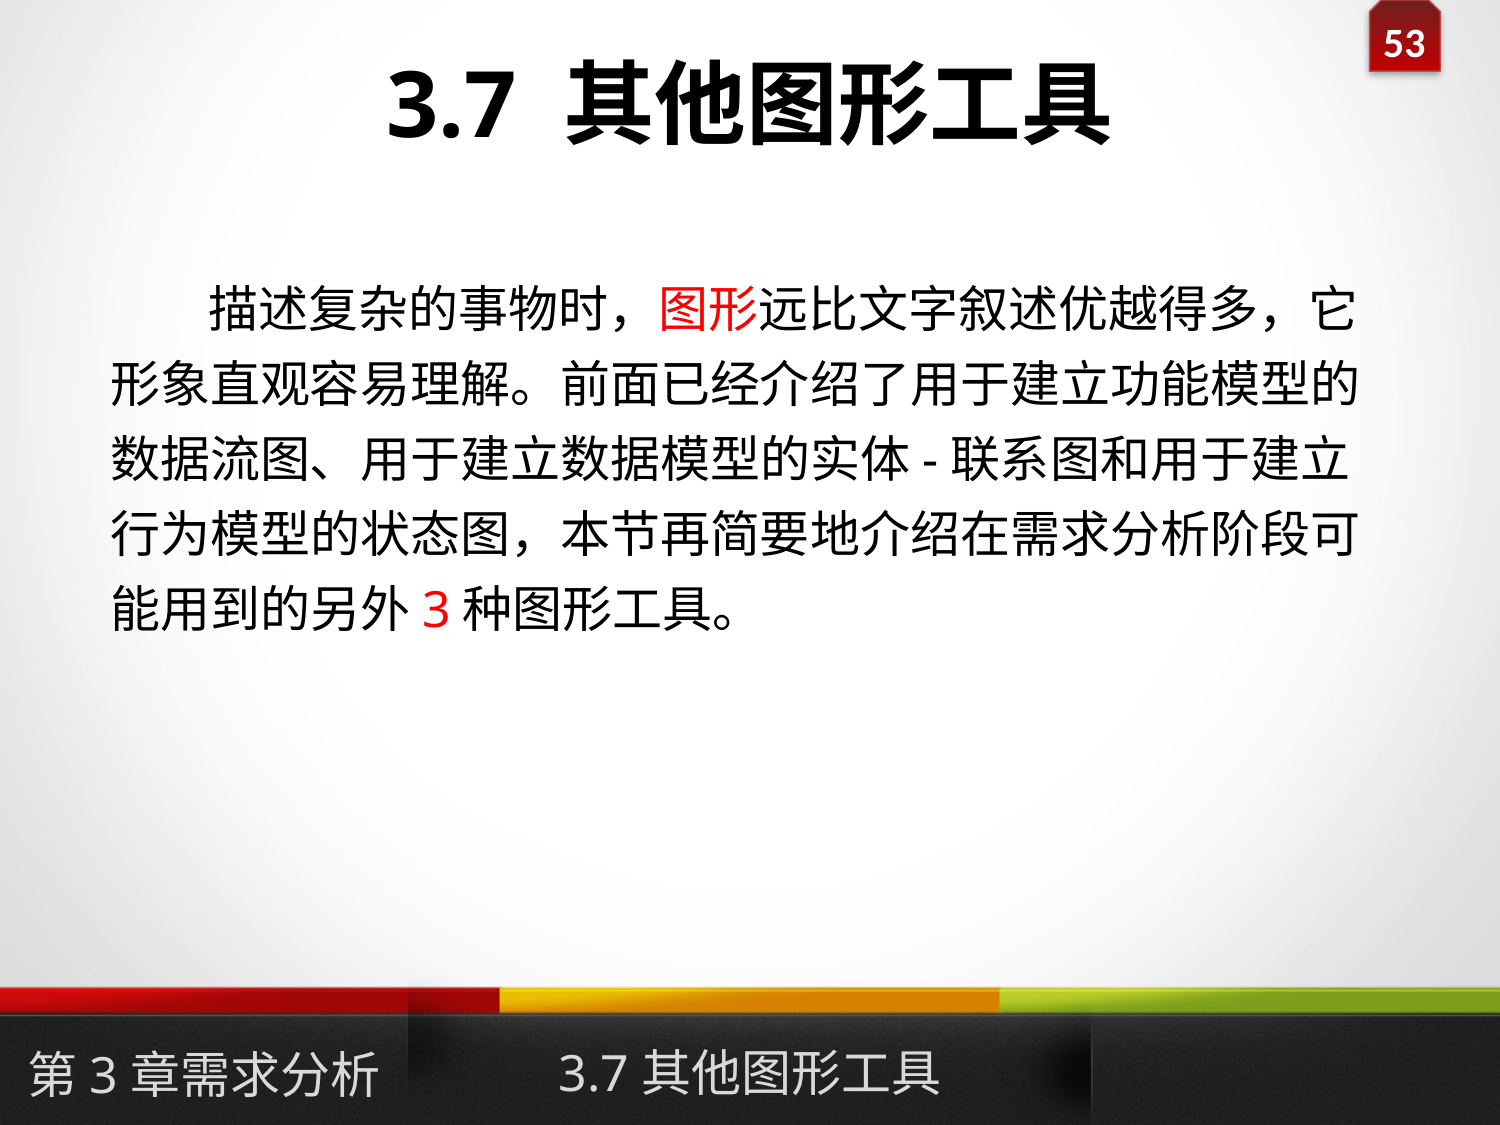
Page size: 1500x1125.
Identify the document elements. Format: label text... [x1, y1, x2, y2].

picture [0, 0, 1500, 1125]
text_box 第3章需求分析 [0, 1034, 431, 1113]
text_box 描述复杂的事物时，图形远比文字叙述优越得多，它形象直观容易理解。前面已经介绍了用于建立功能模型的数据流图、用于建立数据模型的实体-联系图和用于建立行为模型的状态图，本节再简要地介绍在需求分析阶段可能用到的另外3种图形工具。 [93, 253, 1407, 647]
title 3.7 其他图形工具 [74, 6, 1426, 195]
text_box 3.7其他图形工具 [374, 1032, 1126, 1111]
